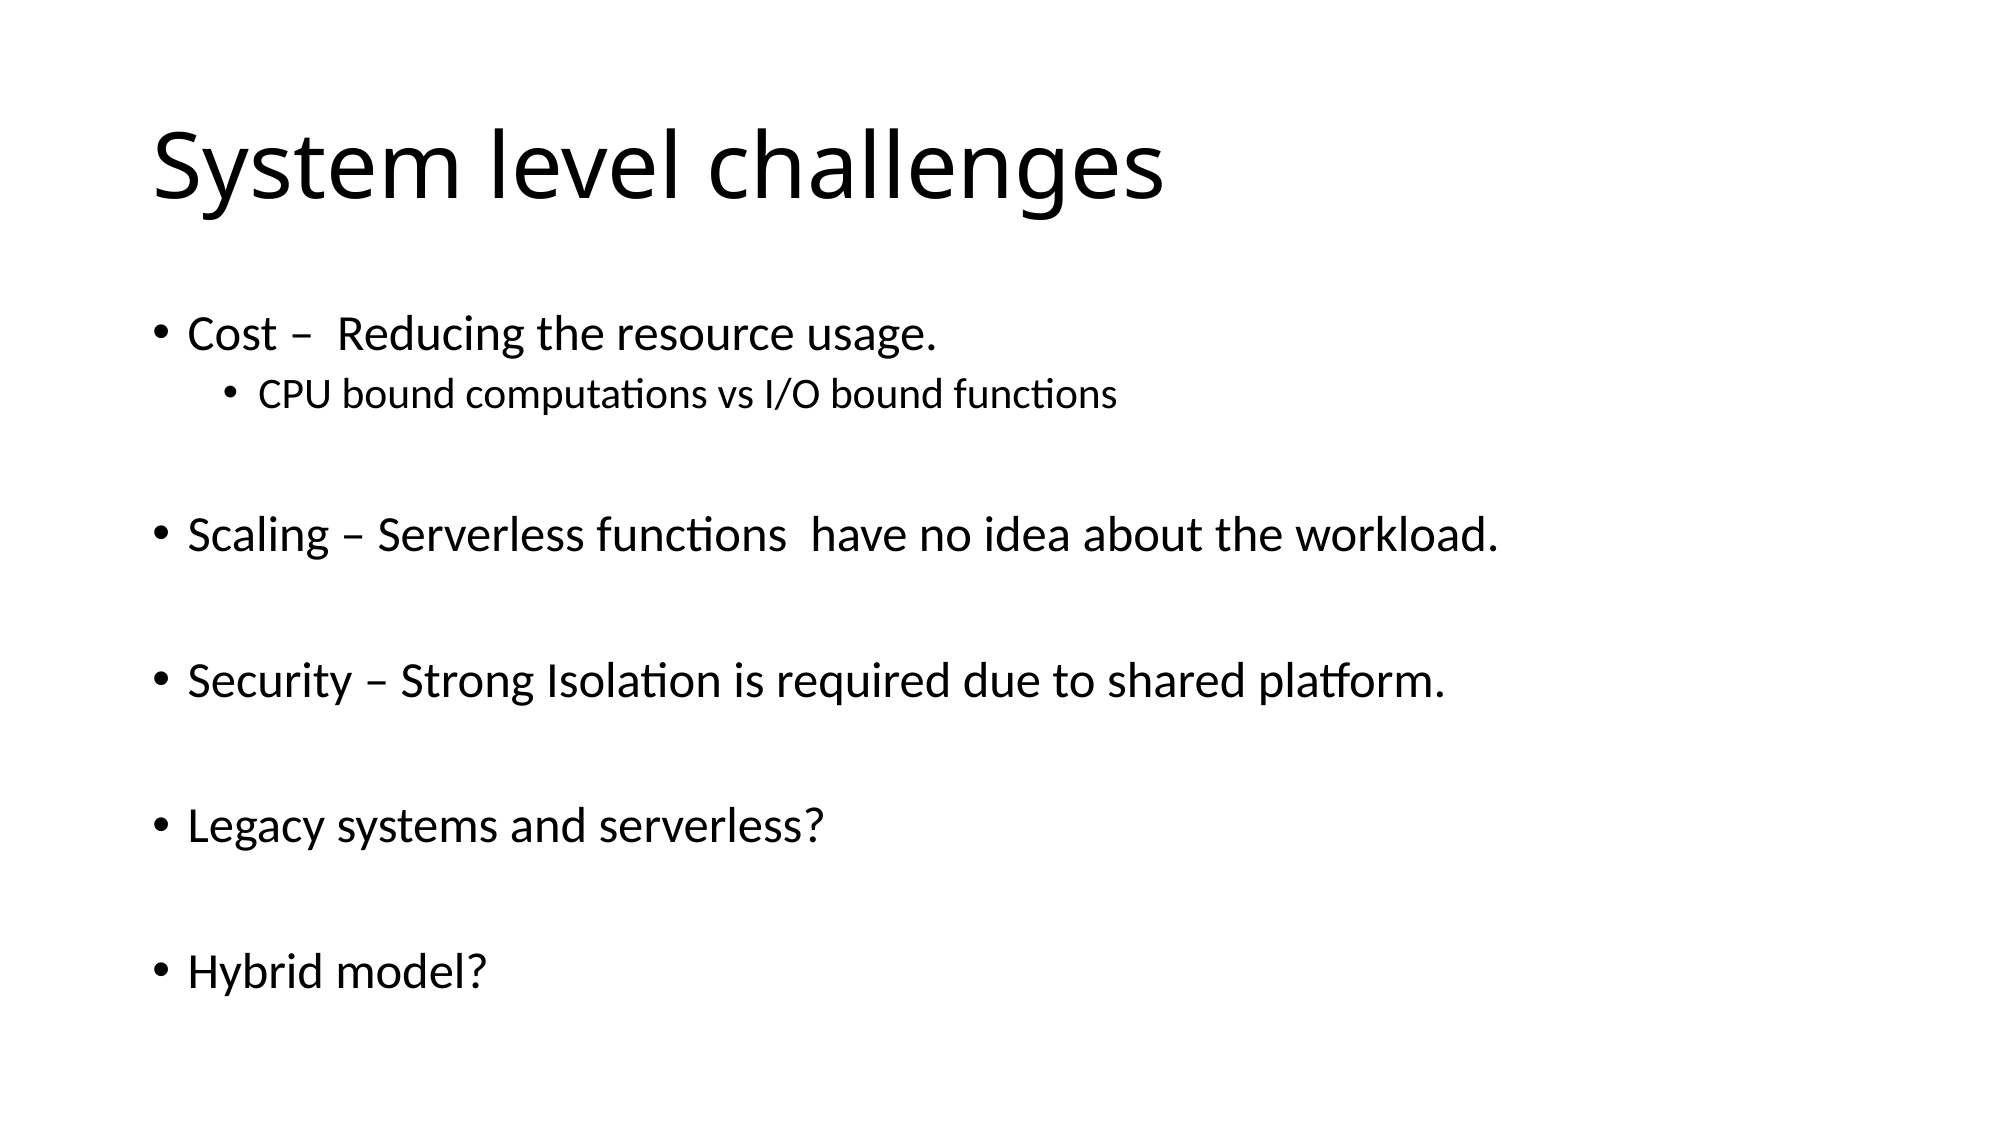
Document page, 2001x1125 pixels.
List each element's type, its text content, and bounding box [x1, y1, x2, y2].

list Cost – Reducing the resource usage. CPU bound computations vs I/O bound functions Scaling – Serverless functions have no idea about the workload. Security – Strong Isolation is required due to shared platform. Legacy systems and serverless? Hybrid model? [137, 299, 1863, 1014]
title System level challenges [137, 59, 1863, 278]
